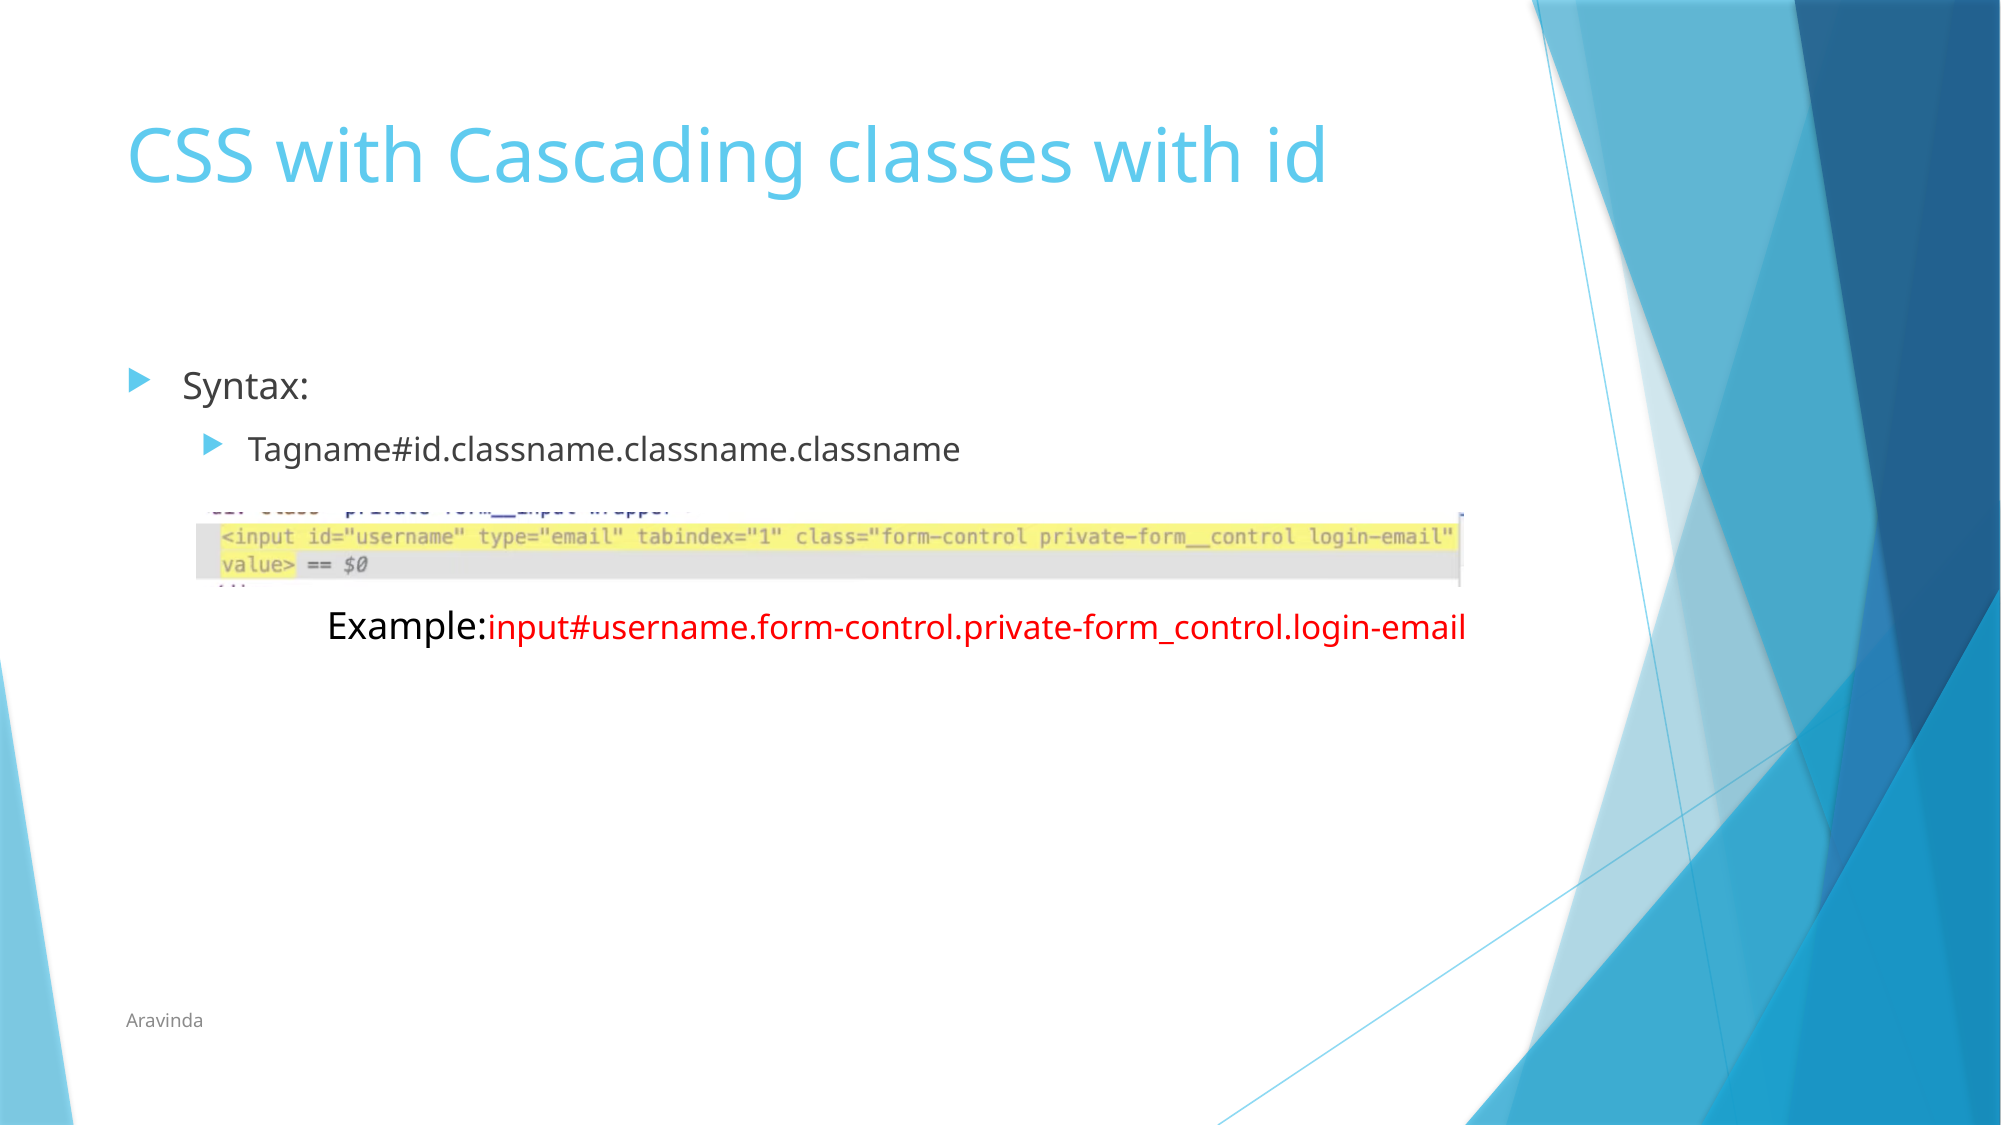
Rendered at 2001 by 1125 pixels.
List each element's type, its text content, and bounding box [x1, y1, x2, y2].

text_box Example:input#username.form-control.private-form_control.login-email [162, 595, 1504, 655]
title CSS with Cascading classes with id [111, 99, 1522, 317]
footer Aravinda [111, 991, 1145, 1051]
list Syntax: Tagname#id.classname.classname.classname [111, 354, 1522, 992]
picture [195, 511, 1464, 587]
